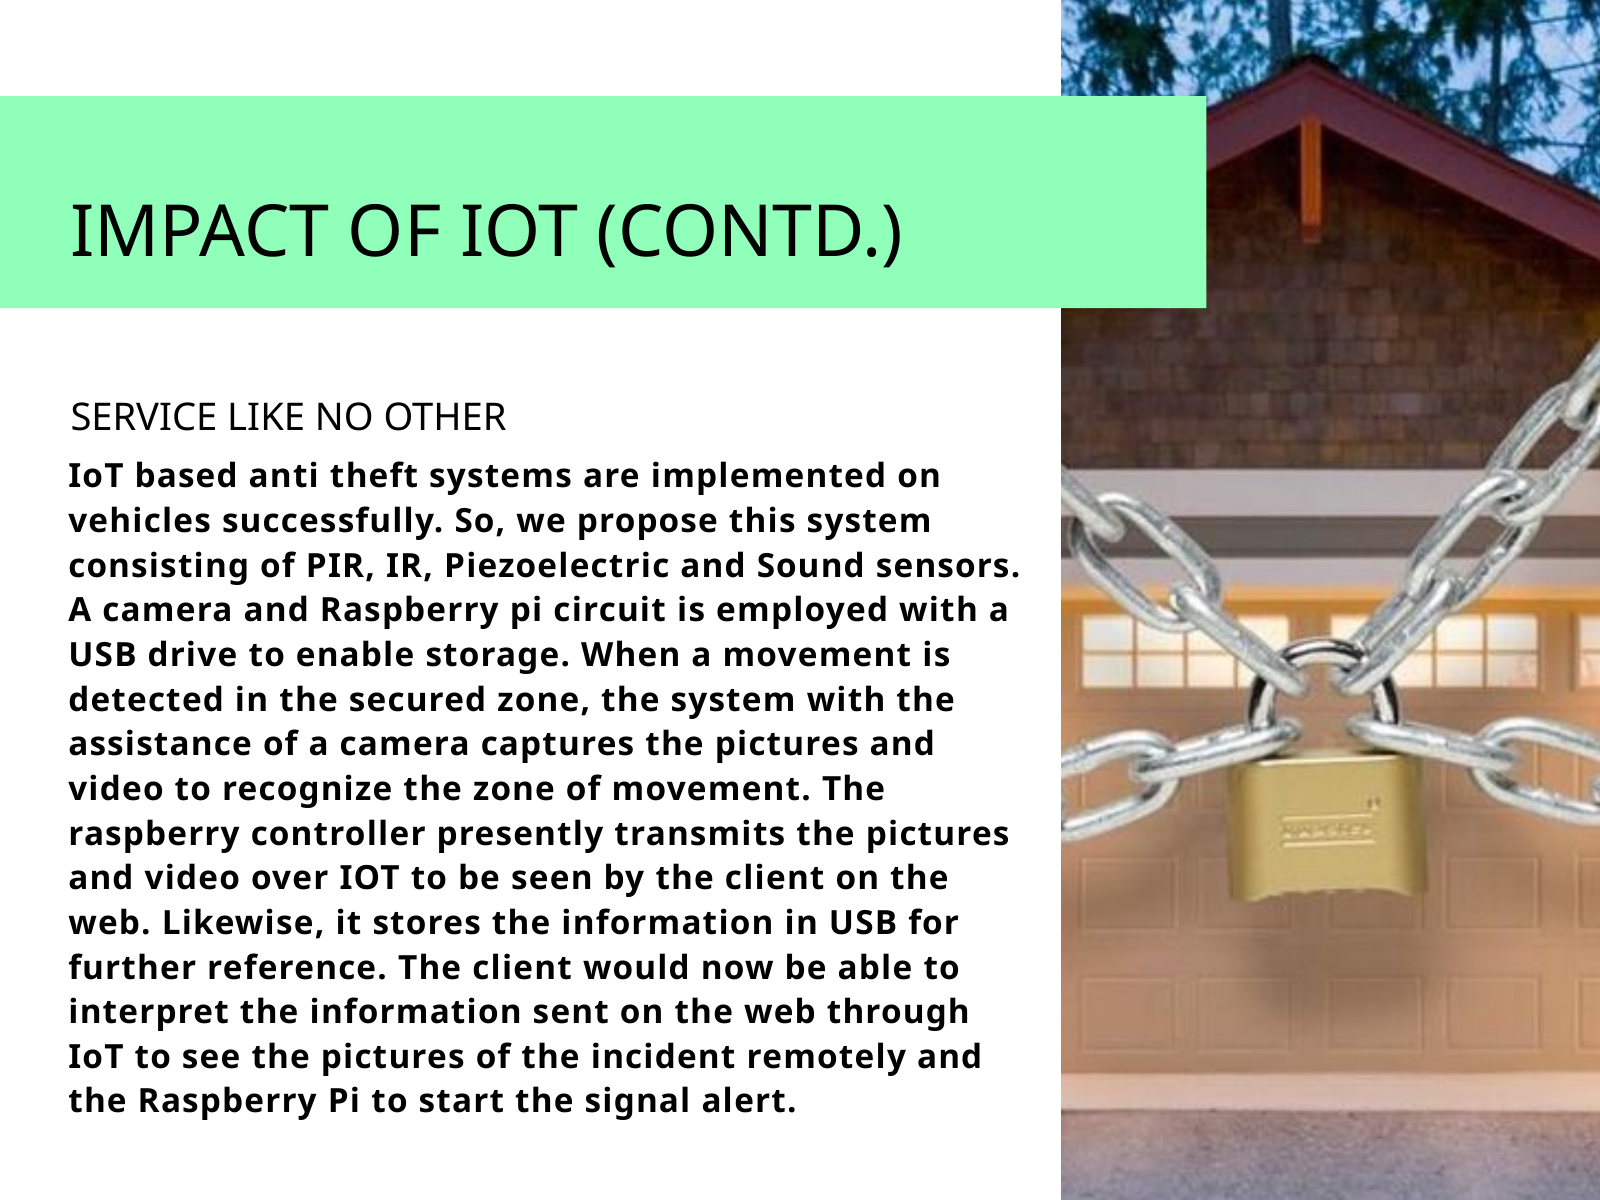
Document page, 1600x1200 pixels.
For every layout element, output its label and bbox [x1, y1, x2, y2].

text_box [0, 95, 1207, 1111]
picture [1060, 0, 1600, 1200]
